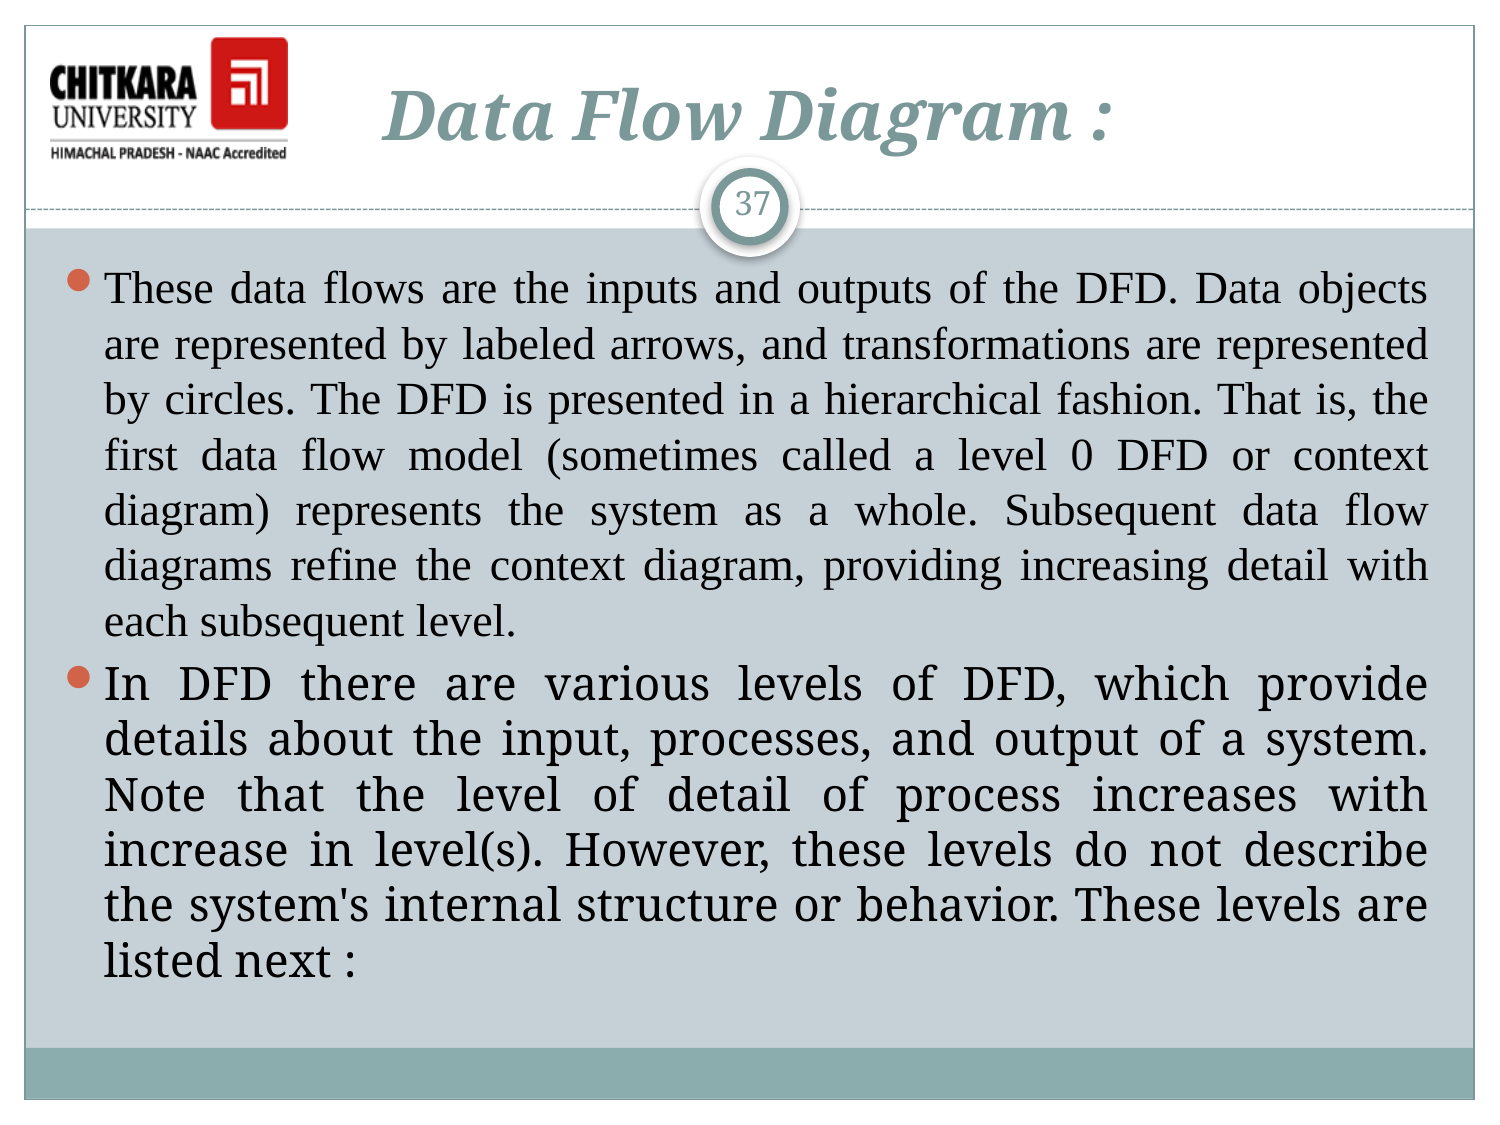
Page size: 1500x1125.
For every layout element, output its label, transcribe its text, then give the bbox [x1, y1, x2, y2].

slide_number 37 [715, 168, 791, 241]
picture [49, 37, 288, 163]
list These data flows are the inputs and outputs of the DFD. Data objects are represented by labeled arrows, and transformations are represented by circles. The DFD is presented in a hierarchical fashion. That is, the first data flow model (sometimes called a level 0 DFD or context diagram) represents the system as a whole. Subsequent data flow diagrams refine the context diagram, providing increasing detail with each subsequent level. In DFD there are various levels of DFD, which provide details about the input, processes, and output of a system. Note that the level of detail of process increases with increase in level(s). However, these levels do not describe the system's internal structure or behavior. These levels are listed next : [49, 250, 1445, 1001]
title Data Flow Diagram : [289, 37, 1450, 162]
